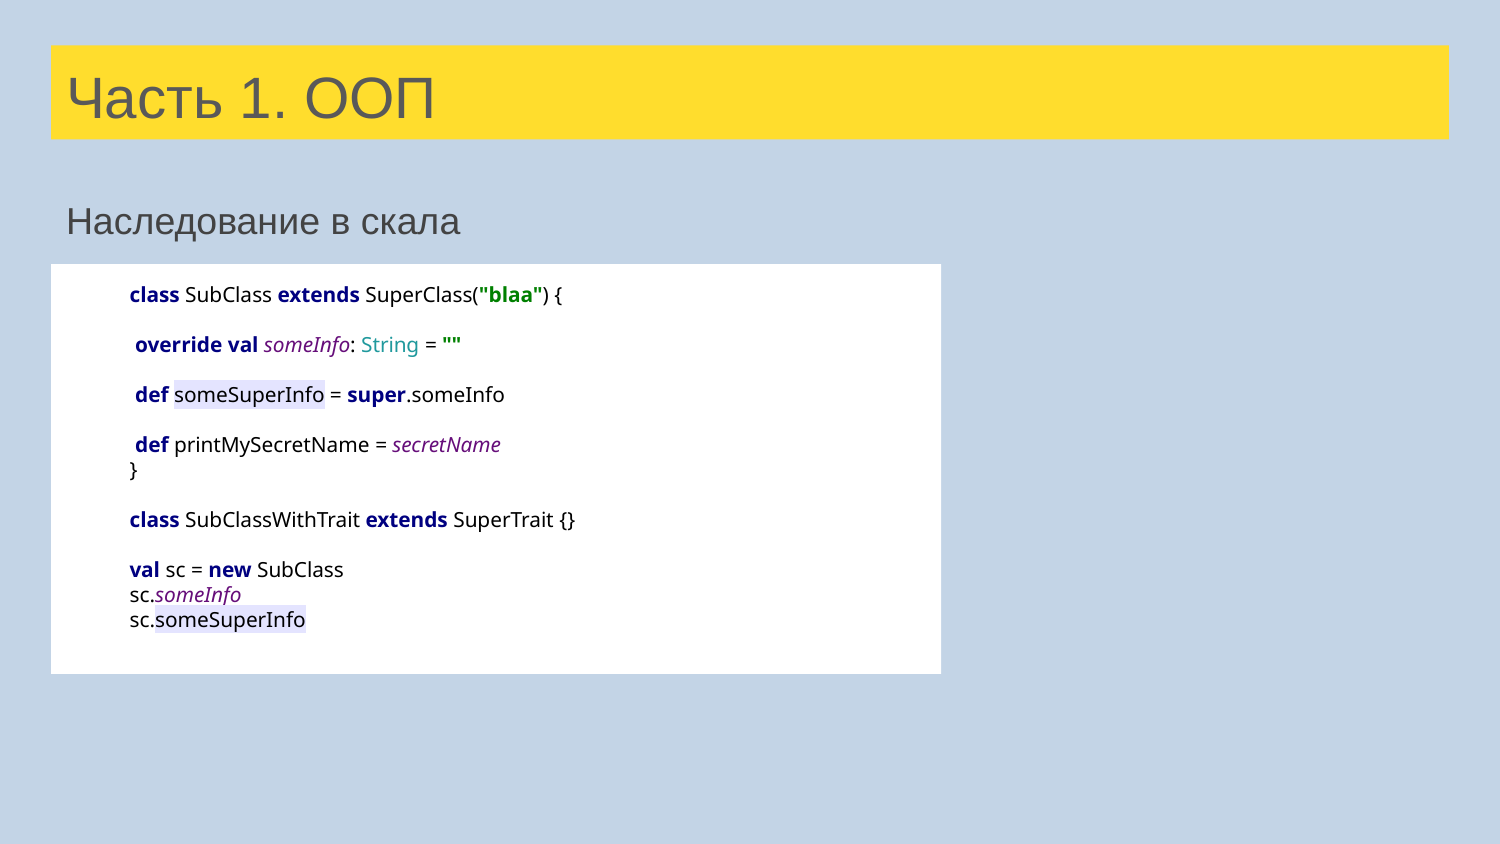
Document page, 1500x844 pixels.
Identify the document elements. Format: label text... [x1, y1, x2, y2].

text_box class SubClass extends SuperClass("blaa") { override val someInfo: String = "" def someSuperInfo = super.someInfo def printMySecretName = secretName } class SubClassWithTrait extends SuperTrait {} val sc = new SubClass sc.someInfo sc.someSuperInfo [51, 264, 942, 674]
text_box Наследование в скала [51, 181, 1449, 261]
title Часть 1. ООП [51, 45, 1449, 140]
